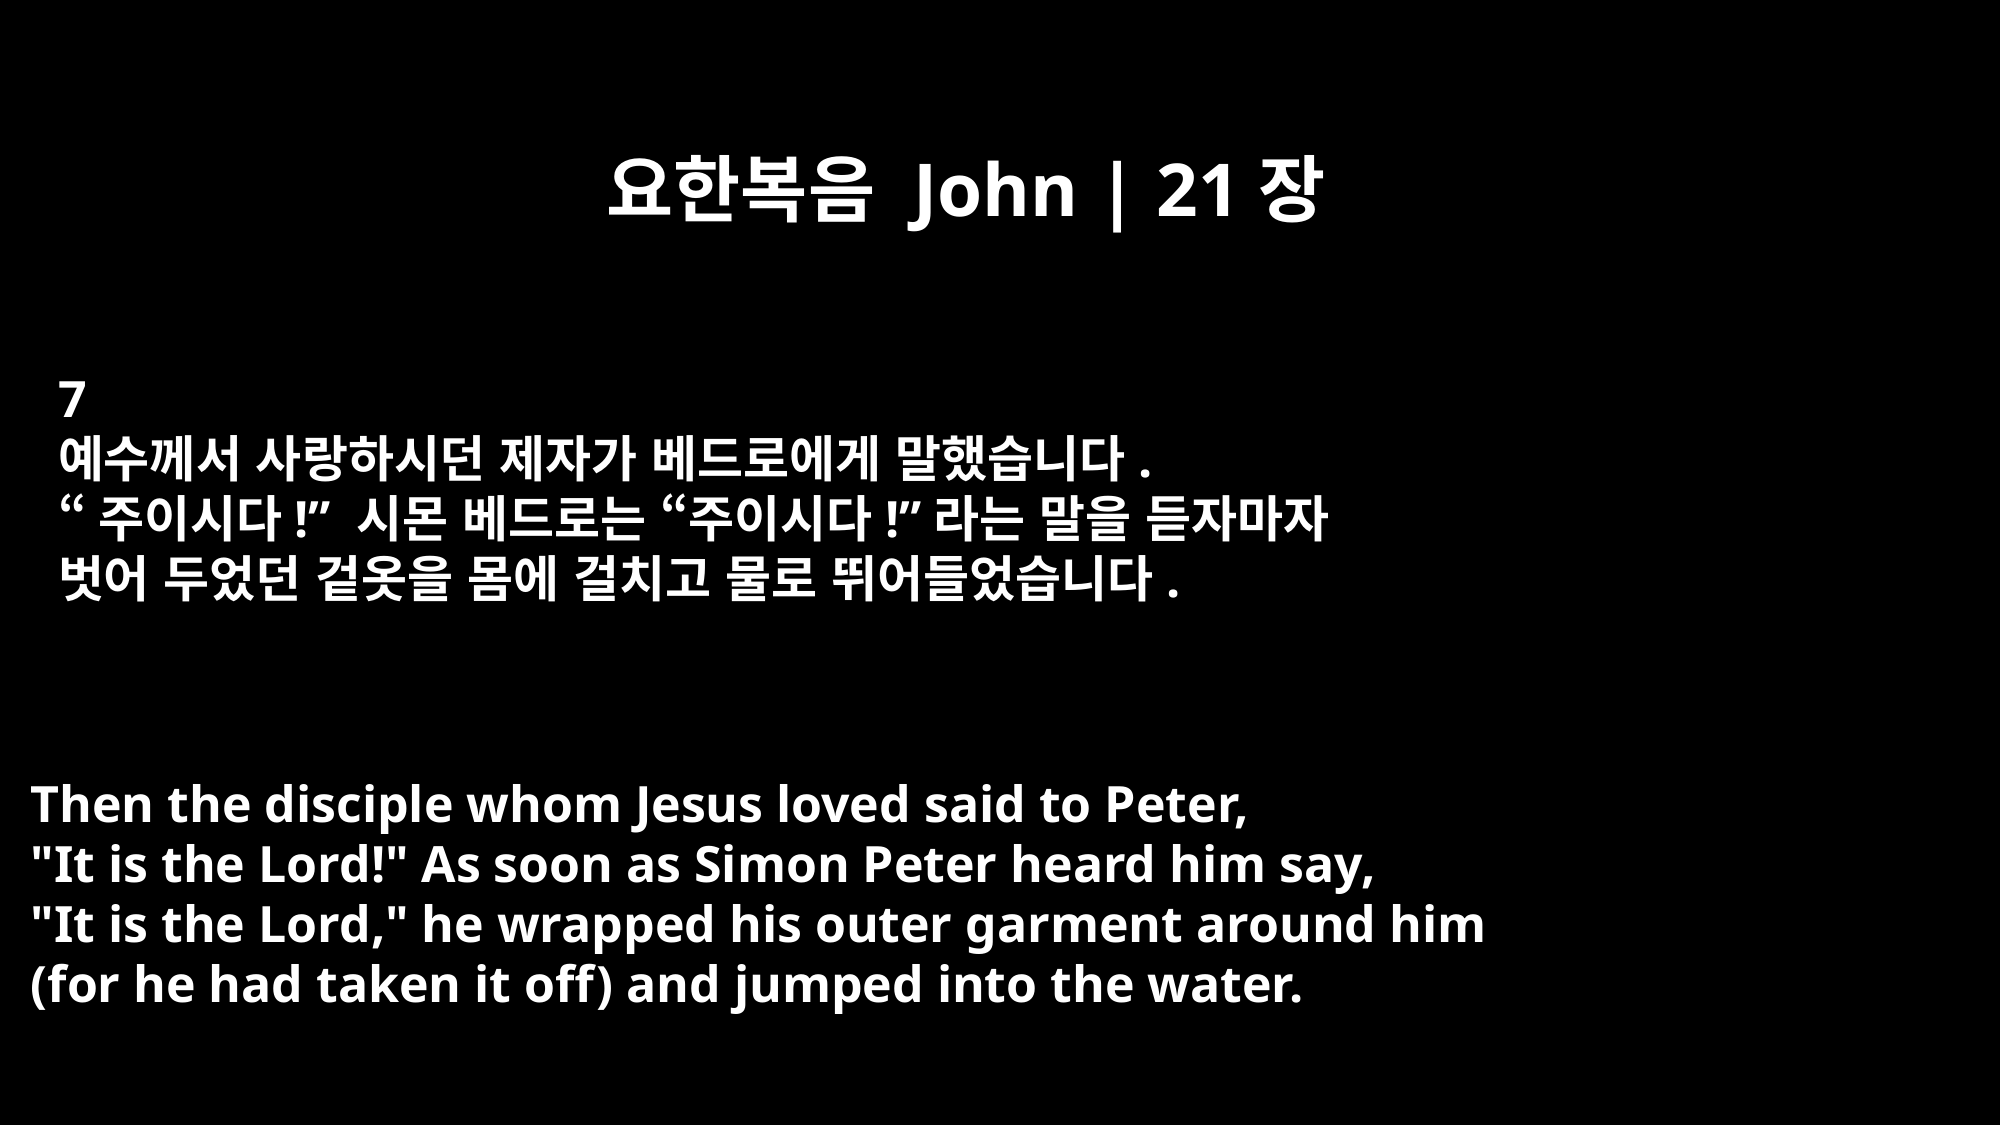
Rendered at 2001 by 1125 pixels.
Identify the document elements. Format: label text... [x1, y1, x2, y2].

text_box 7 예수께서 사랑하시던 제자가 베드로에게 말했습니다. “주이시다!” 시몬 베드로는 “주이시다!”라는 말을 듣자마자 벗어 두었던 겉옷을 몸에 걸치고 물로 뛰어들었습니다. [43, 359, 1345, 615]
text_box Then the disciple whom Jesus loved said to Peter, "It is the Lord!" As soon as Simon Peter heard him say, "It is the Lord," he wrapped his outer garment around him (for he had taken it off) and jumped into the water. [16, 764, 1503, 1020]
text_box 요한복음 John | 21장 [591, 136, 1341, 239]
